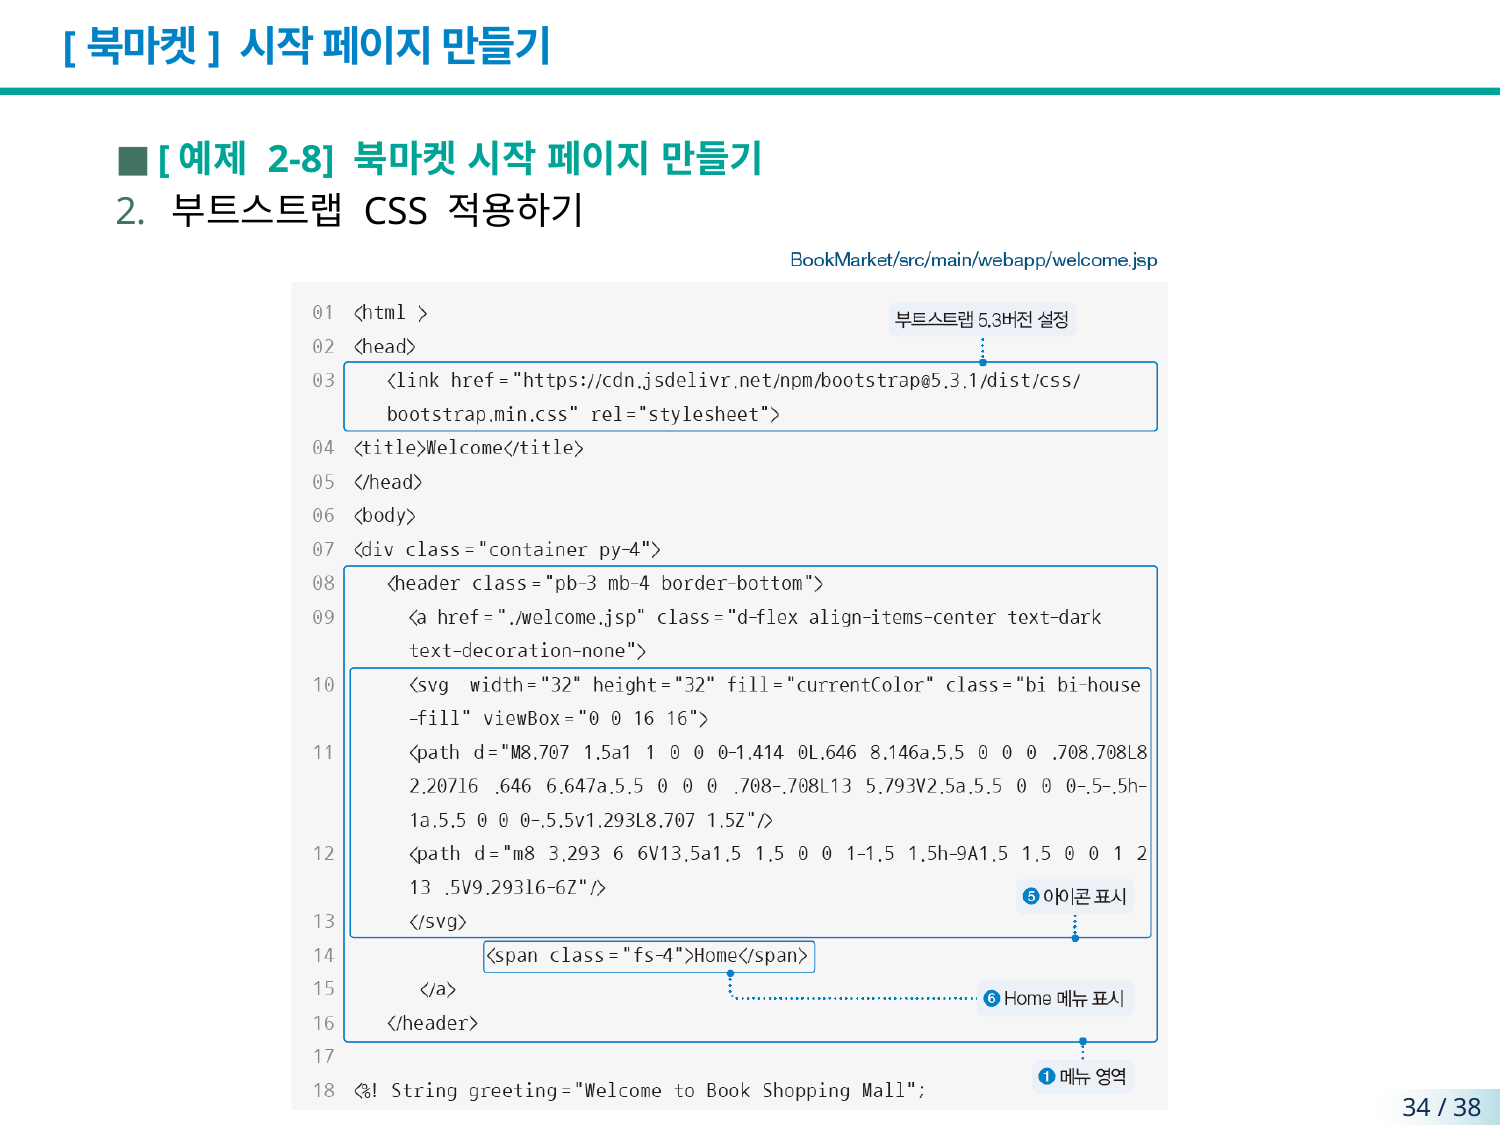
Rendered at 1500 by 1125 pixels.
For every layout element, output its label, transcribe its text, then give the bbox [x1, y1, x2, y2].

picture [277, 244, 1181, 1111]
list [예제 2-8] 북마켓 시작 페이지 만들기 부트스트랩 CSS 적용하기 [100, 127, 1459, 1050]
title [북마켓] 시작 페이지 만들기 [47, 5, 1325, 84]
